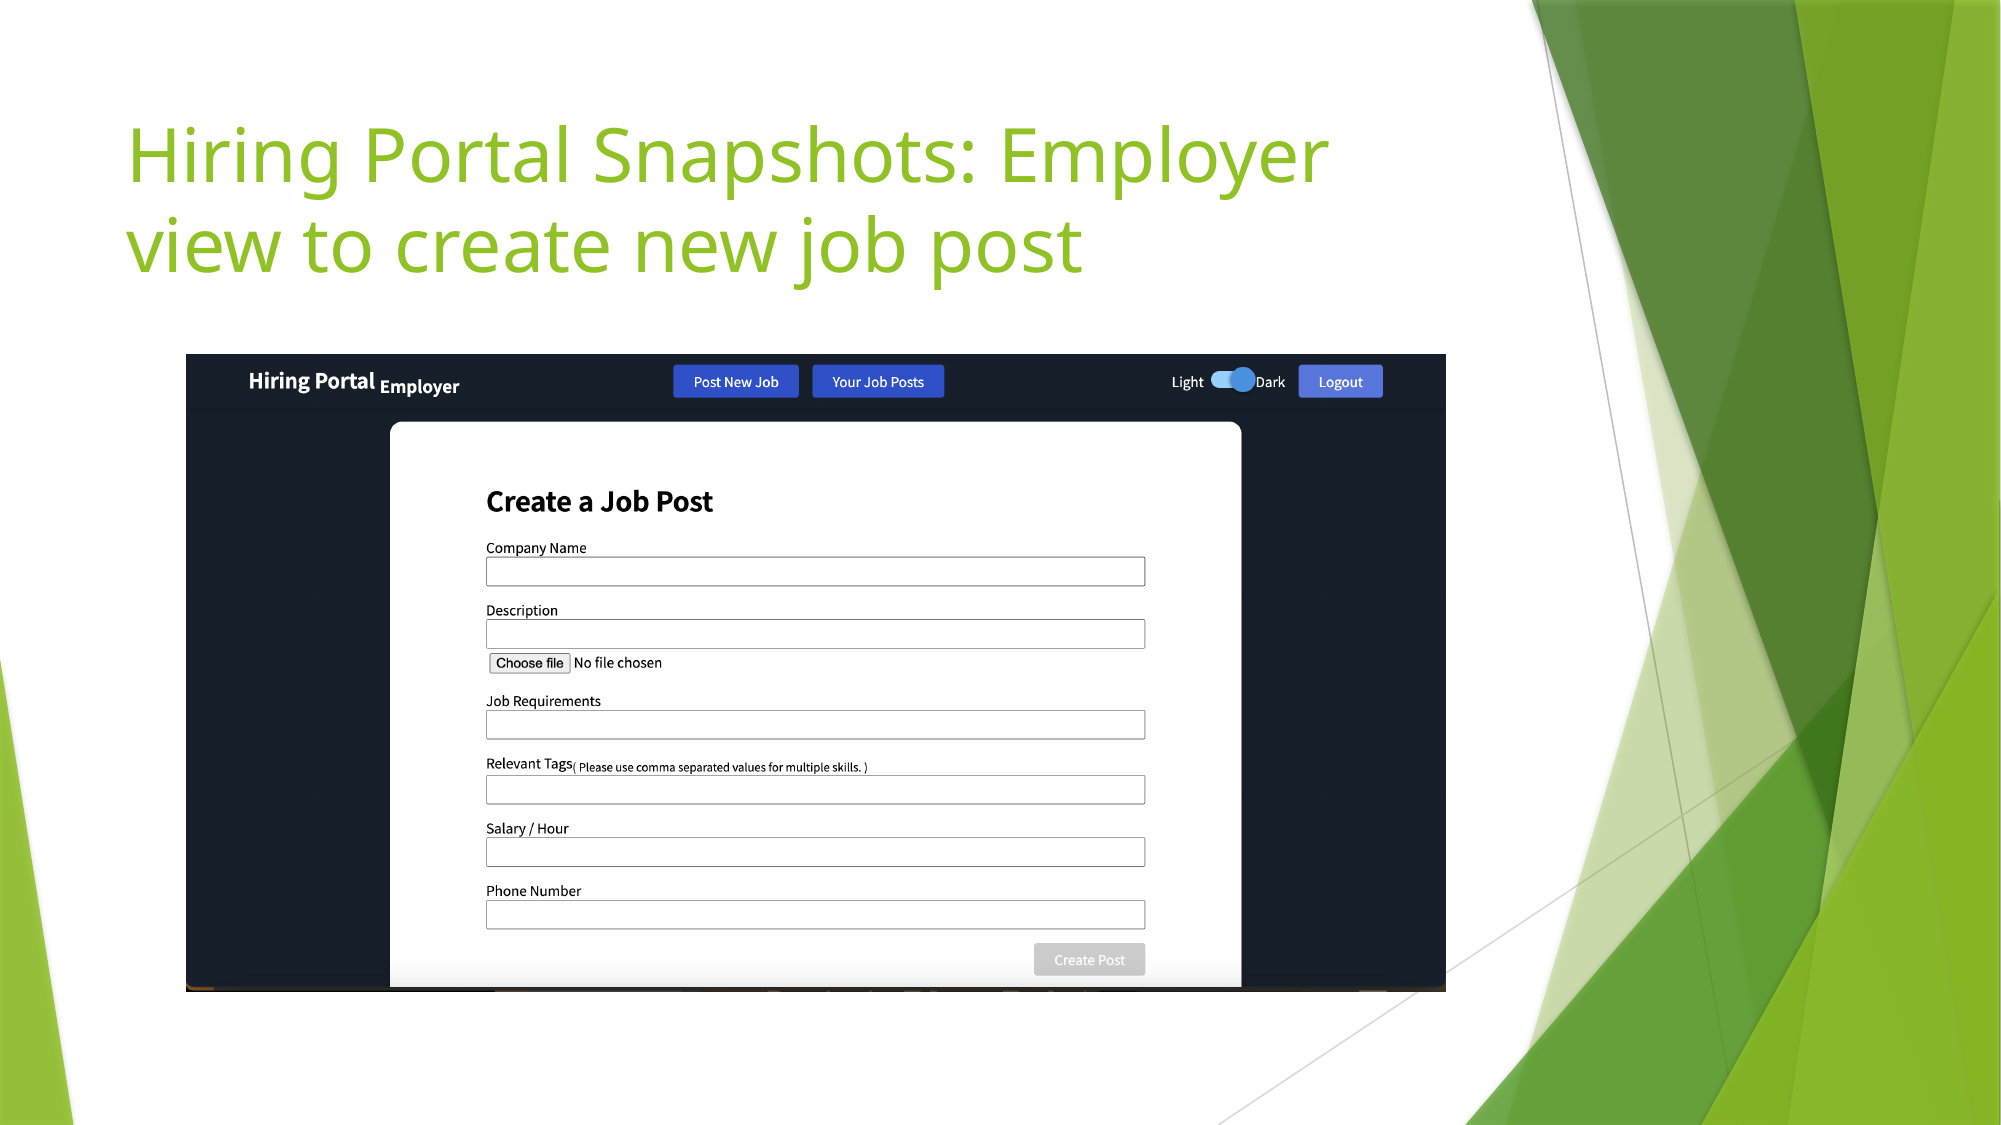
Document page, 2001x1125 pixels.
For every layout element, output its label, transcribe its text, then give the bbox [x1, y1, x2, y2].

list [186, 353, 1447, 992]
title Hiring Portal Snapshots: Employer view to create new job post [111, 99, 1522, 317]
